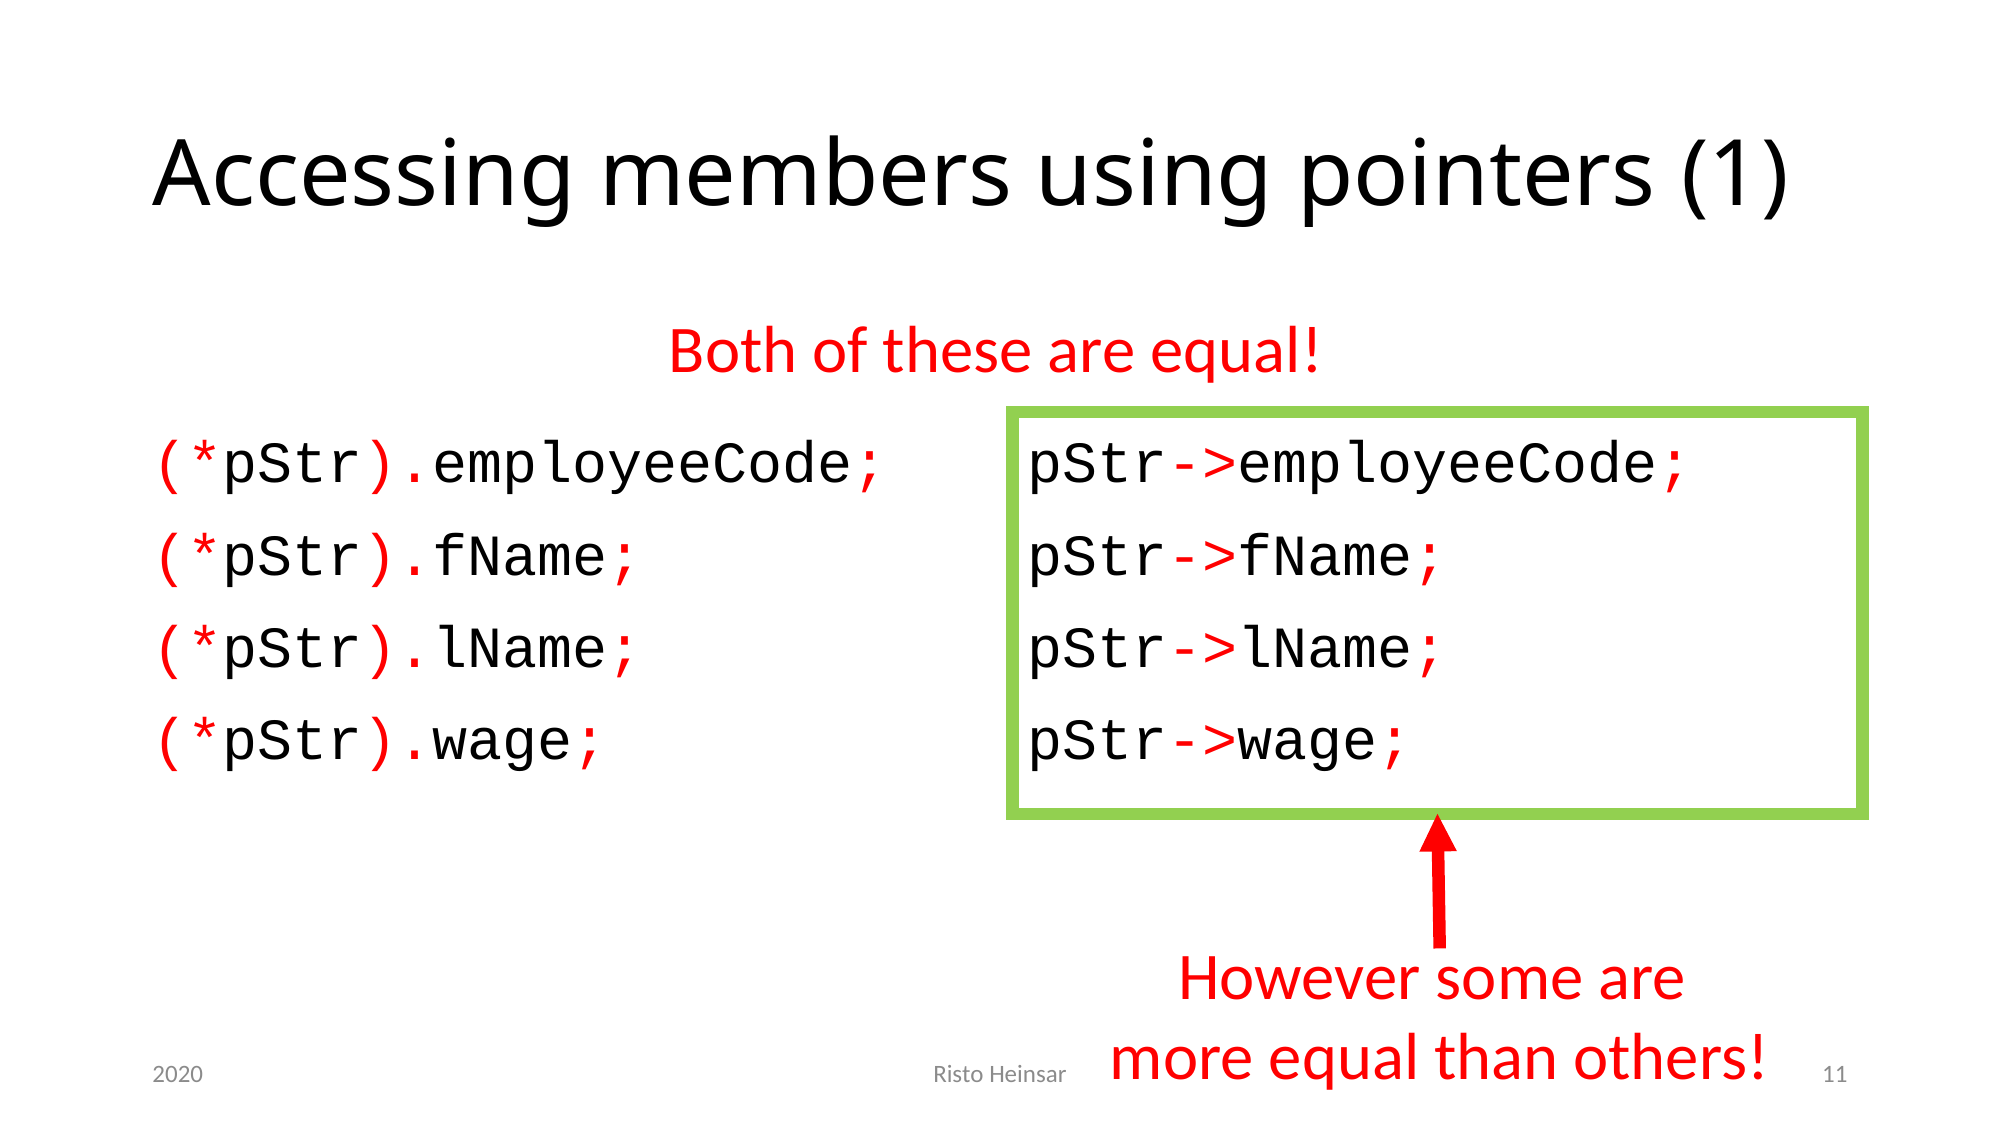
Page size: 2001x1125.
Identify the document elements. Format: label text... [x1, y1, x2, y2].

text_box Both of these are equal! [654, 298, 1346, 393]
list pStr->employeeCode; pStr->fName; pStr->lName; pStr->wage; [1011, 411, 1863, 815]
slide_number 2020 [137, 1042, 675, 1103]
footer Risto Heinsar [762, 1042, 1238, 1103]
text_box However some are more equal than others! [1094, 925, 1785, 1101]
title Accessing members using pointers (1) [137, 59, 1863, 278]
slide_number 11 [1325, 1042, 1863, 1103]
list (*pStr).employeeCode; (*pStr).fName; (*pStr).lName; (*pStr).wage; [137, 411, 988, 814]
